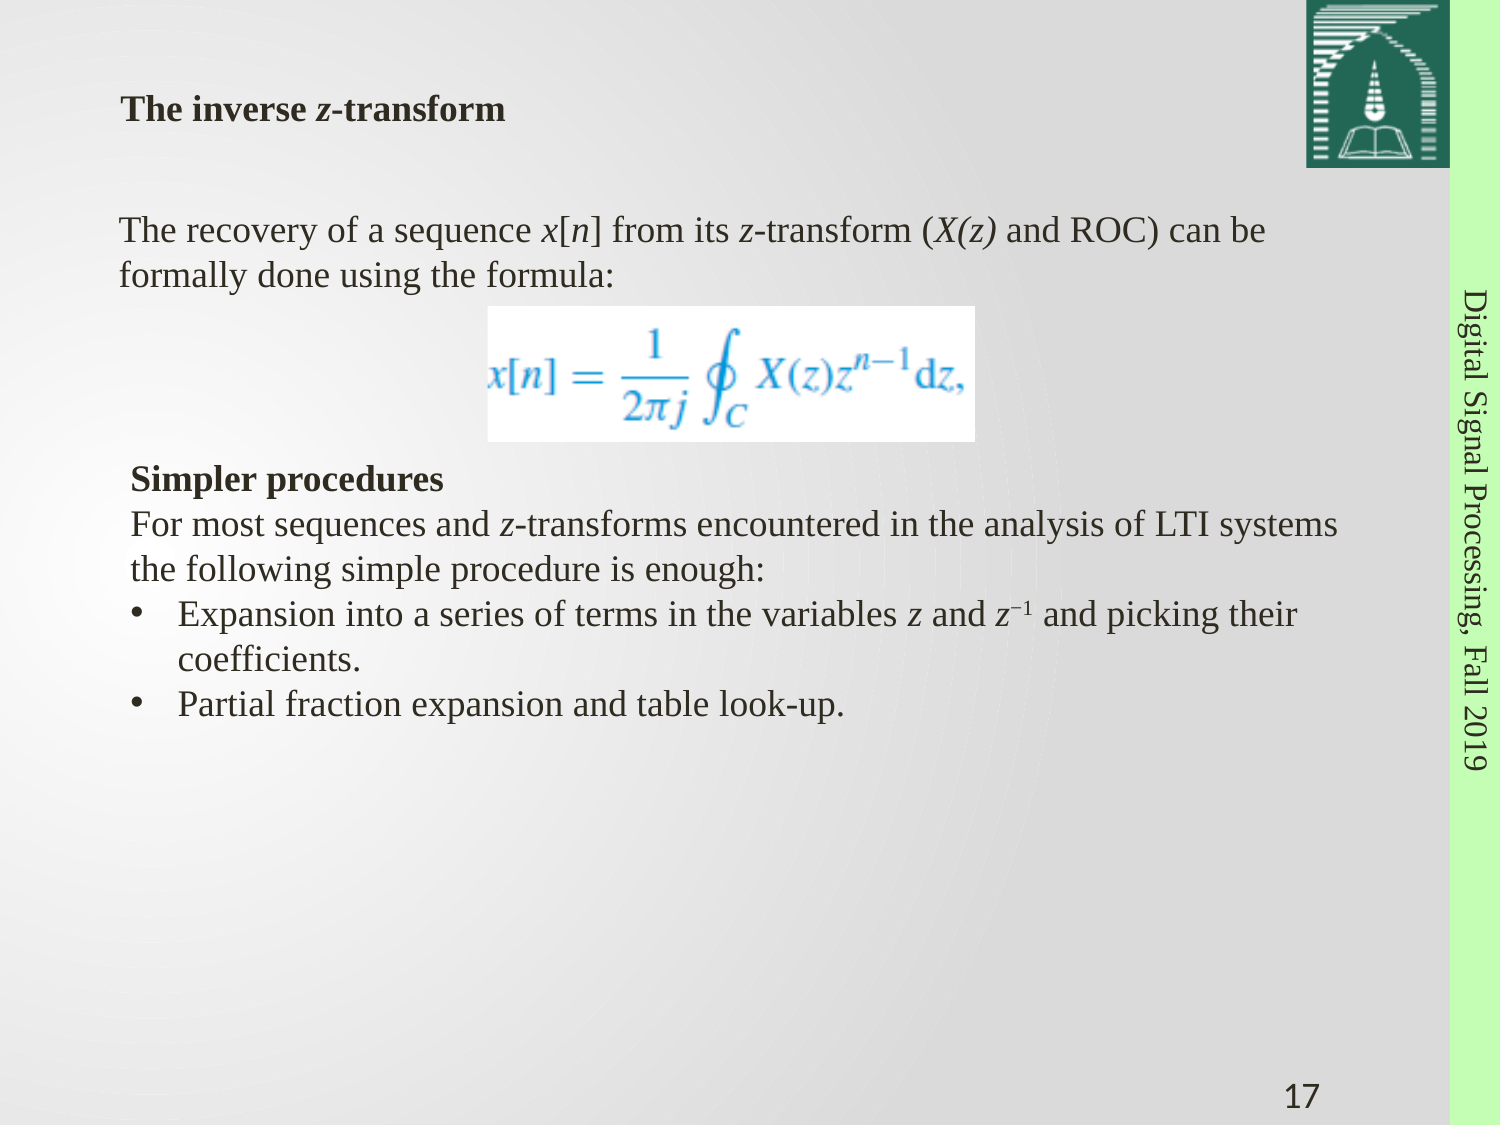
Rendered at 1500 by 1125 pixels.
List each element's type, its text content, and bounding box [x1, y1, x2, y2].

picture [486, 305, 976, 443]
text_box Simpler procedures For most sequences and z-transforms encountered in the analysis of LTI systems the following simple procedure is enough: Expansion into a series of terms in the variables z and z−1 and picking their coefficients. Partial fraction expansion and table look-up. [115, 446, 1400, 777]
slide_number 17 [1264, 1059, 1413, 1125]
picture [1306, 0, 1449, 168]
text_box The inverse z-transform [105, 76, 522, 137]
text_box The recovery of a sequence x[n] from its z-transform (X(z) and ROC) can be formally done using the formula: [103, 198, 1313, 303]
